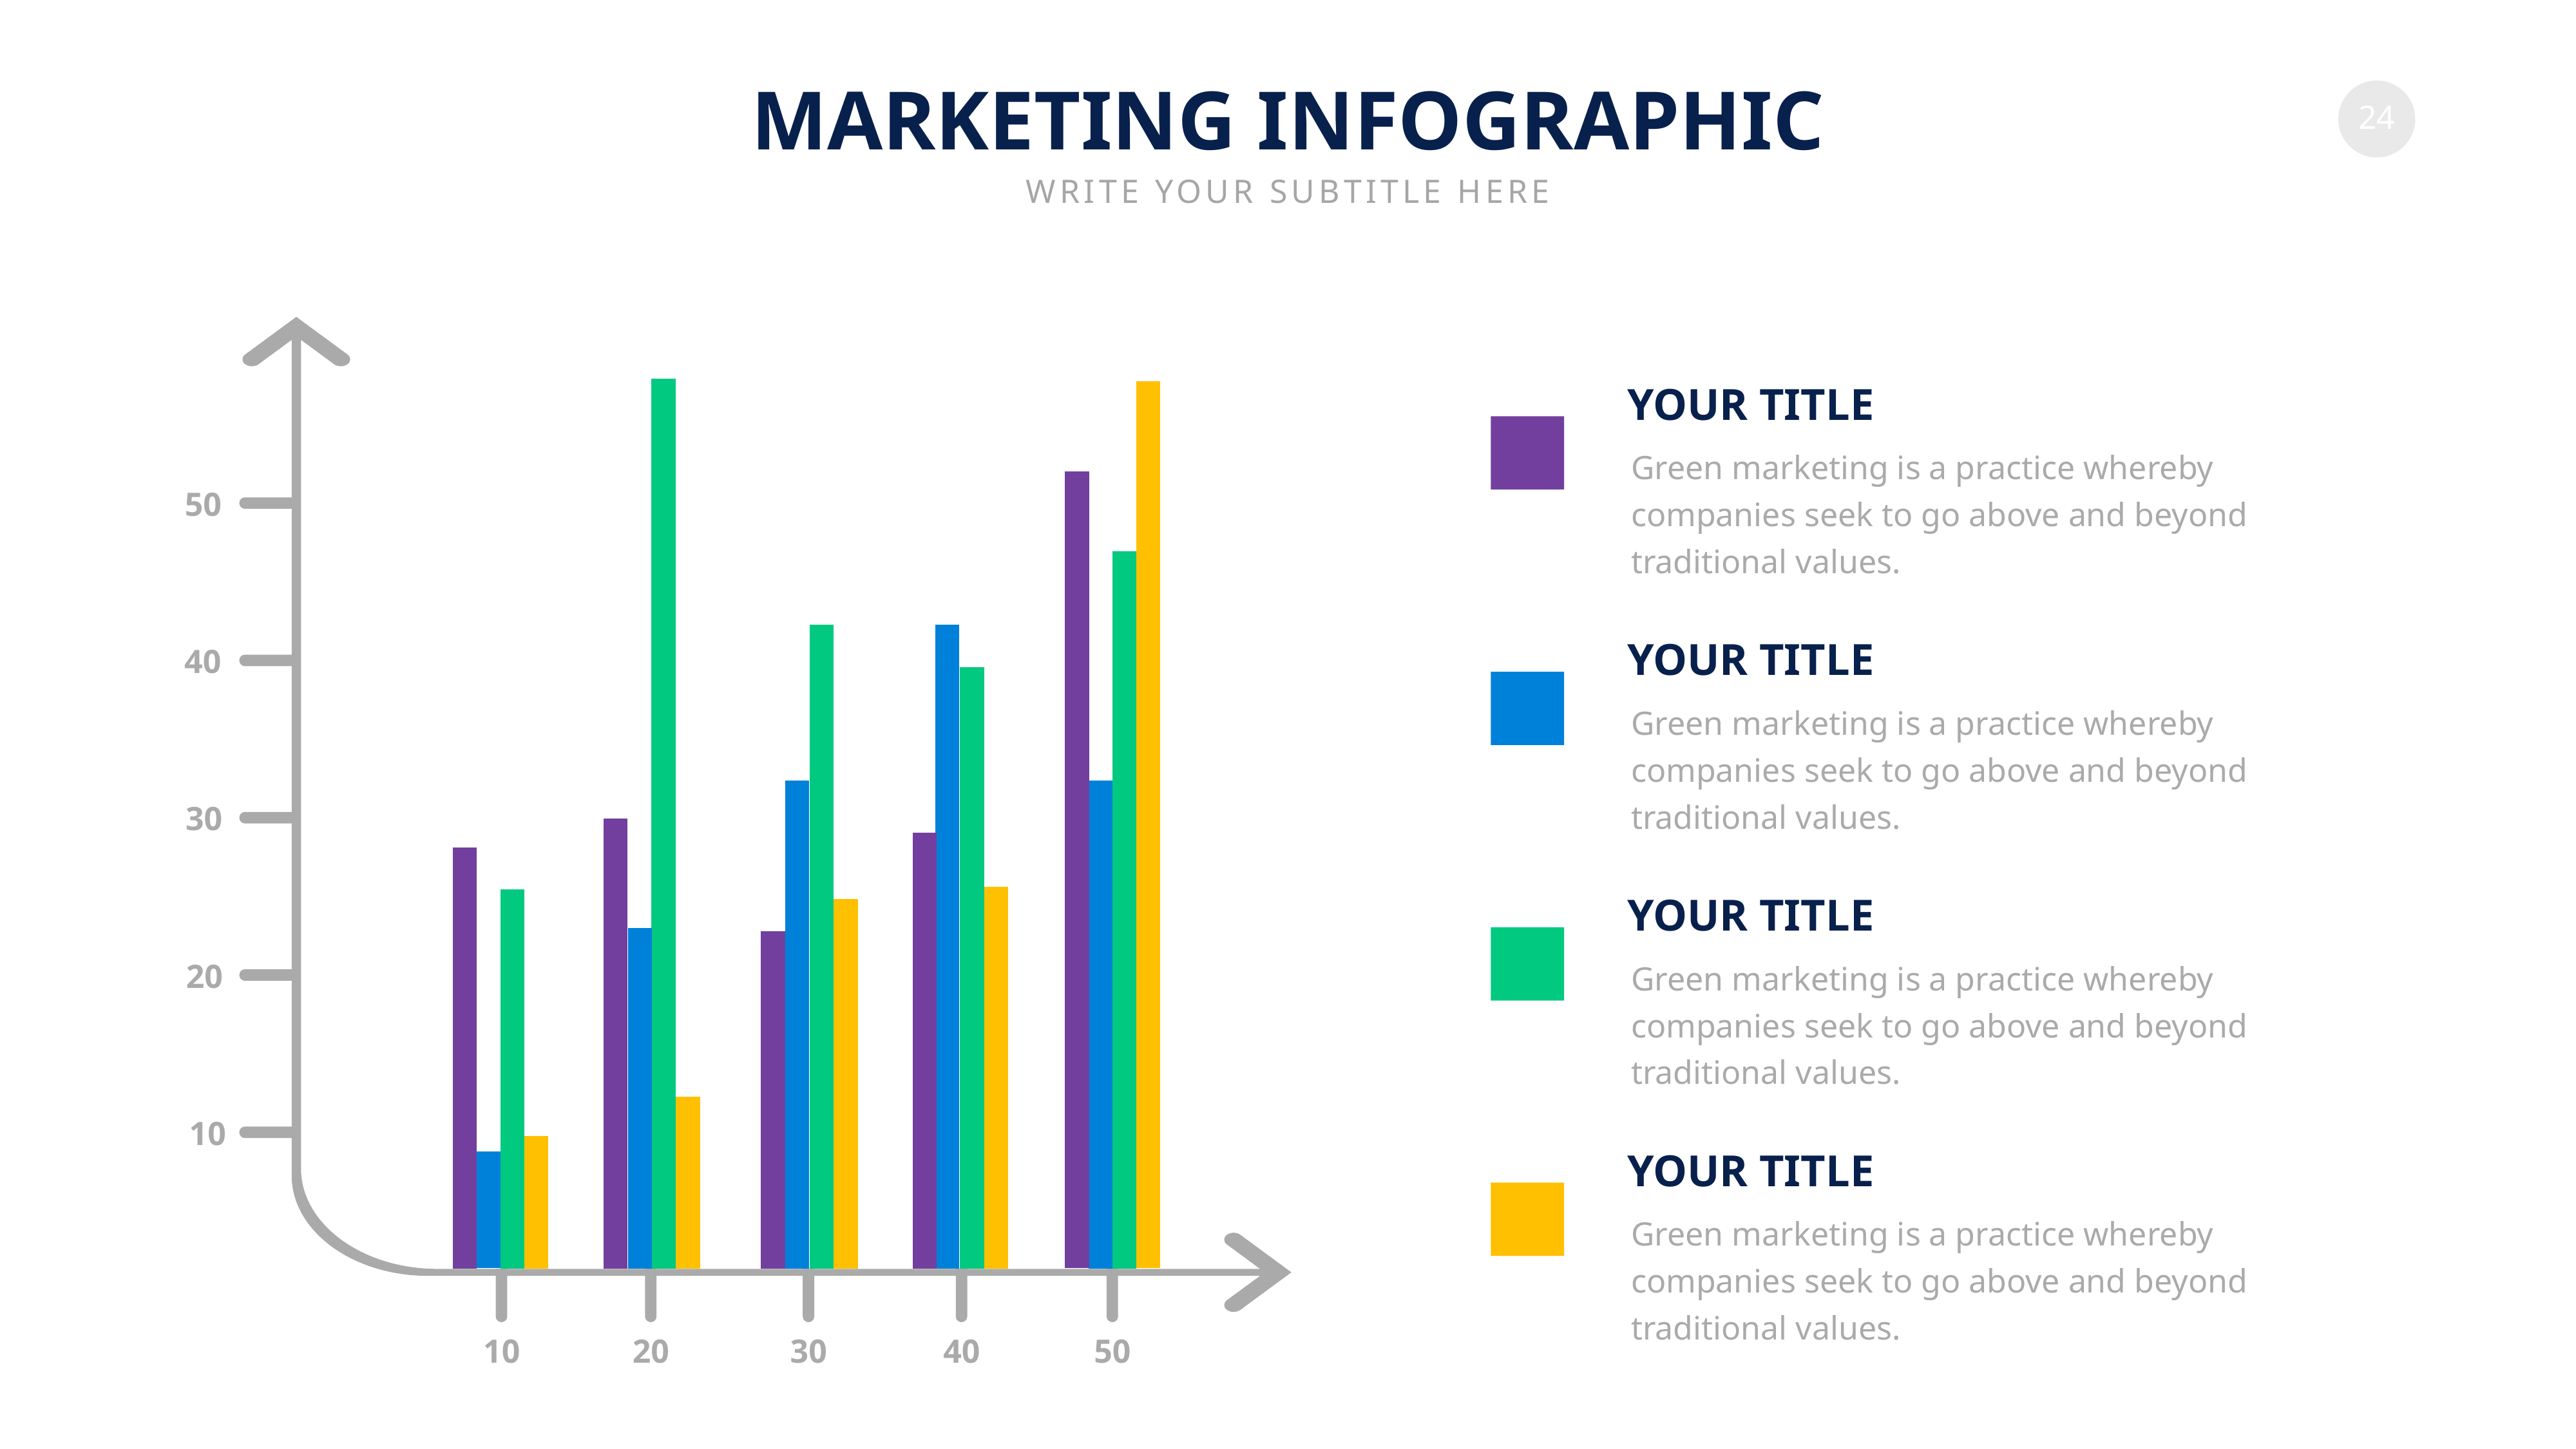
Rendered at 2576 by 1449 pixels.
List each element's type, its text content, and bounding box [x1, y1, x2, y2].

text_box [955, 1269, 968, 1323]
text_box [239, 1126, 293, 1139]
text_box [651, 379, 676, 1269]
text_box [1089, 781, 1113, 1269]
text_box [239, 969, 293, 981]
text_box 20 [632, 1331, 669, 1370]
text_box [452, 848, 477, 1269]
text_box [676, 1097, 700, 1269]
text_box 10 [483, 1331, 520, 1370]
text_box YOUR TITLE [1617, 627, 1884, 689]
text_box [657, 1269, 803, 1276]
text_box [239, 497, 293, 509]
text_box 50 [1094, 1331, 1131, 1370]
text_box 30 [185, 798, 222, 837]
text_box [935, 624, 960, 1269]
text_box [809, 624, 834, 1269]
text_box [1118, 1233, 1292, 1312]
text_box MARKETING INFOGRAPHIC [741, 64, 1835, 171]
text_box Green marketing is a practice whereby companies seek to go above and beyond traditional values. [1621, 1200, 2337, 1352]
text_box Green marketing is a practice whereby companies seek to go above and beyond traditional values. [1621, 690, 2337, 840]
text_box [1112, 551, 1137, 1269]
text_box [239, 654, 293, 667]
text_box Green marketing is a practice whereby companies seek to go above and beyond traditional values. [1621, 434, 2337, 585]
text_box [477, 1151, 501, 1269]
text_box [603, 818, 628, 1269]
text_box [508, 1269, 645, 1276]
text_box 20 [186, 956, 223, 995]
text_box Green marketing is a practice whereby companies seek to go above and beyond traditional values. [1621, 945, 2337, 1096]
text_box 30 [790, 1331, 827, 1370]
text_box [524, 1135, 549, 1269]
text_box YOUR TITLE [1617, 372, 1884, 433]
text_box [912, 832, 937, 1269]
text_box [1065, 471, 1089, 1269]
text_box 10 [189, 1113, 226, 1152]
text_box [645, 1269, 657, 1323]
text_box WRITE YOUR SUBTITLE HERE [1016, 166, 1560, 215]
text_box [500, 889, 524, 1269]
text_box [1490, 927, 1565, 1001]
text_box [1490, 415, 1565, 490]
text_box [968, 1269, 1106, 1276]
text_box [960, 667, 984, 1269]
text_box [1490, 671, 1565, 746]
text_box [1136, 381, 1160, 1269]
text_box 50 [184, 484, 222, 523]
text_box YOUR TITLE [1617, 1139, 1884, 1200]
text_box YOUR TITLE [1617, 883, 1884, 945]
text_box [803, 1269, 815, 1323]
text_box [239, 811, 293, 824]
text_box [1490, 1182, 1565, 1256]
text_box [1106, 1269, 1118, 1323]
text_box [984, 886, 1009, 1269]
text_box 40 [943, 1331, 980, 1370]
text_box [785, 781, 810, 1269]
text_box [834, 899, 858, 1269]
text_box [761, 931, 785, 1269]
text_box [242, 317, 495, 1276]
text_box [628, 928, 652, 1269]
text_box 40 [184, 641, 222, 680]
text_box [495, 1269, 508, 1323]
text_box [815, 1269, 955, 1276]
